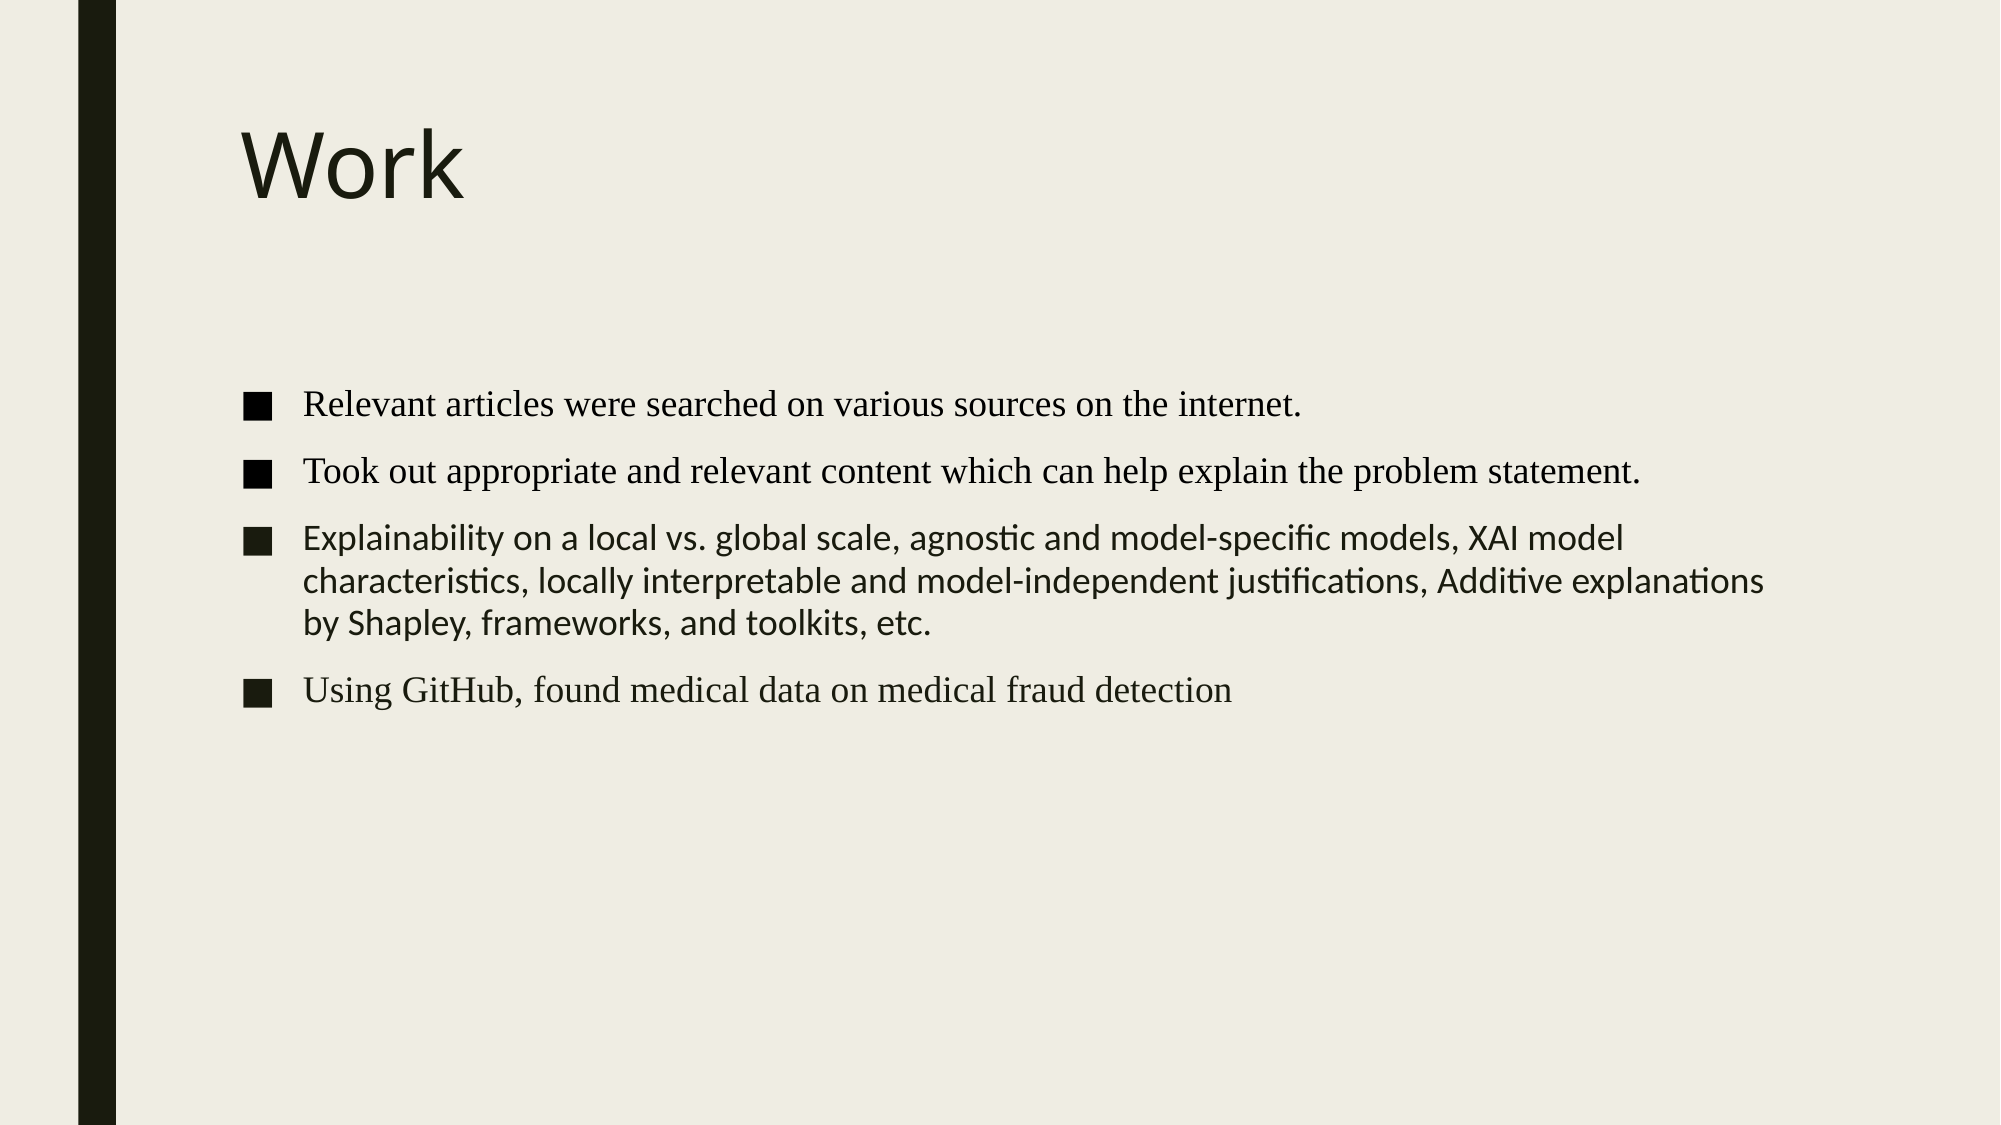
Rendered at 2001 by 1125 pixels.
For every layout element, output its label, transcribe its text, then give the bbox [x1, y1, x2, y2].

list Relevant articles were searched on various sources on the internet. Took out appropriate and relevant content which can help explain the problem statement. Explainability on a local vs. global scale, agnostic and model-specific models, XAI model characteristics, locally interpretable and model-independent justifications, Additive explanations by Shapley, frameworks, and toolkits, etc. Using GitHub, found medical data on medical fraud detection [225, 375, 1800, 963]
title Work [225, 112, 1800, 357]
